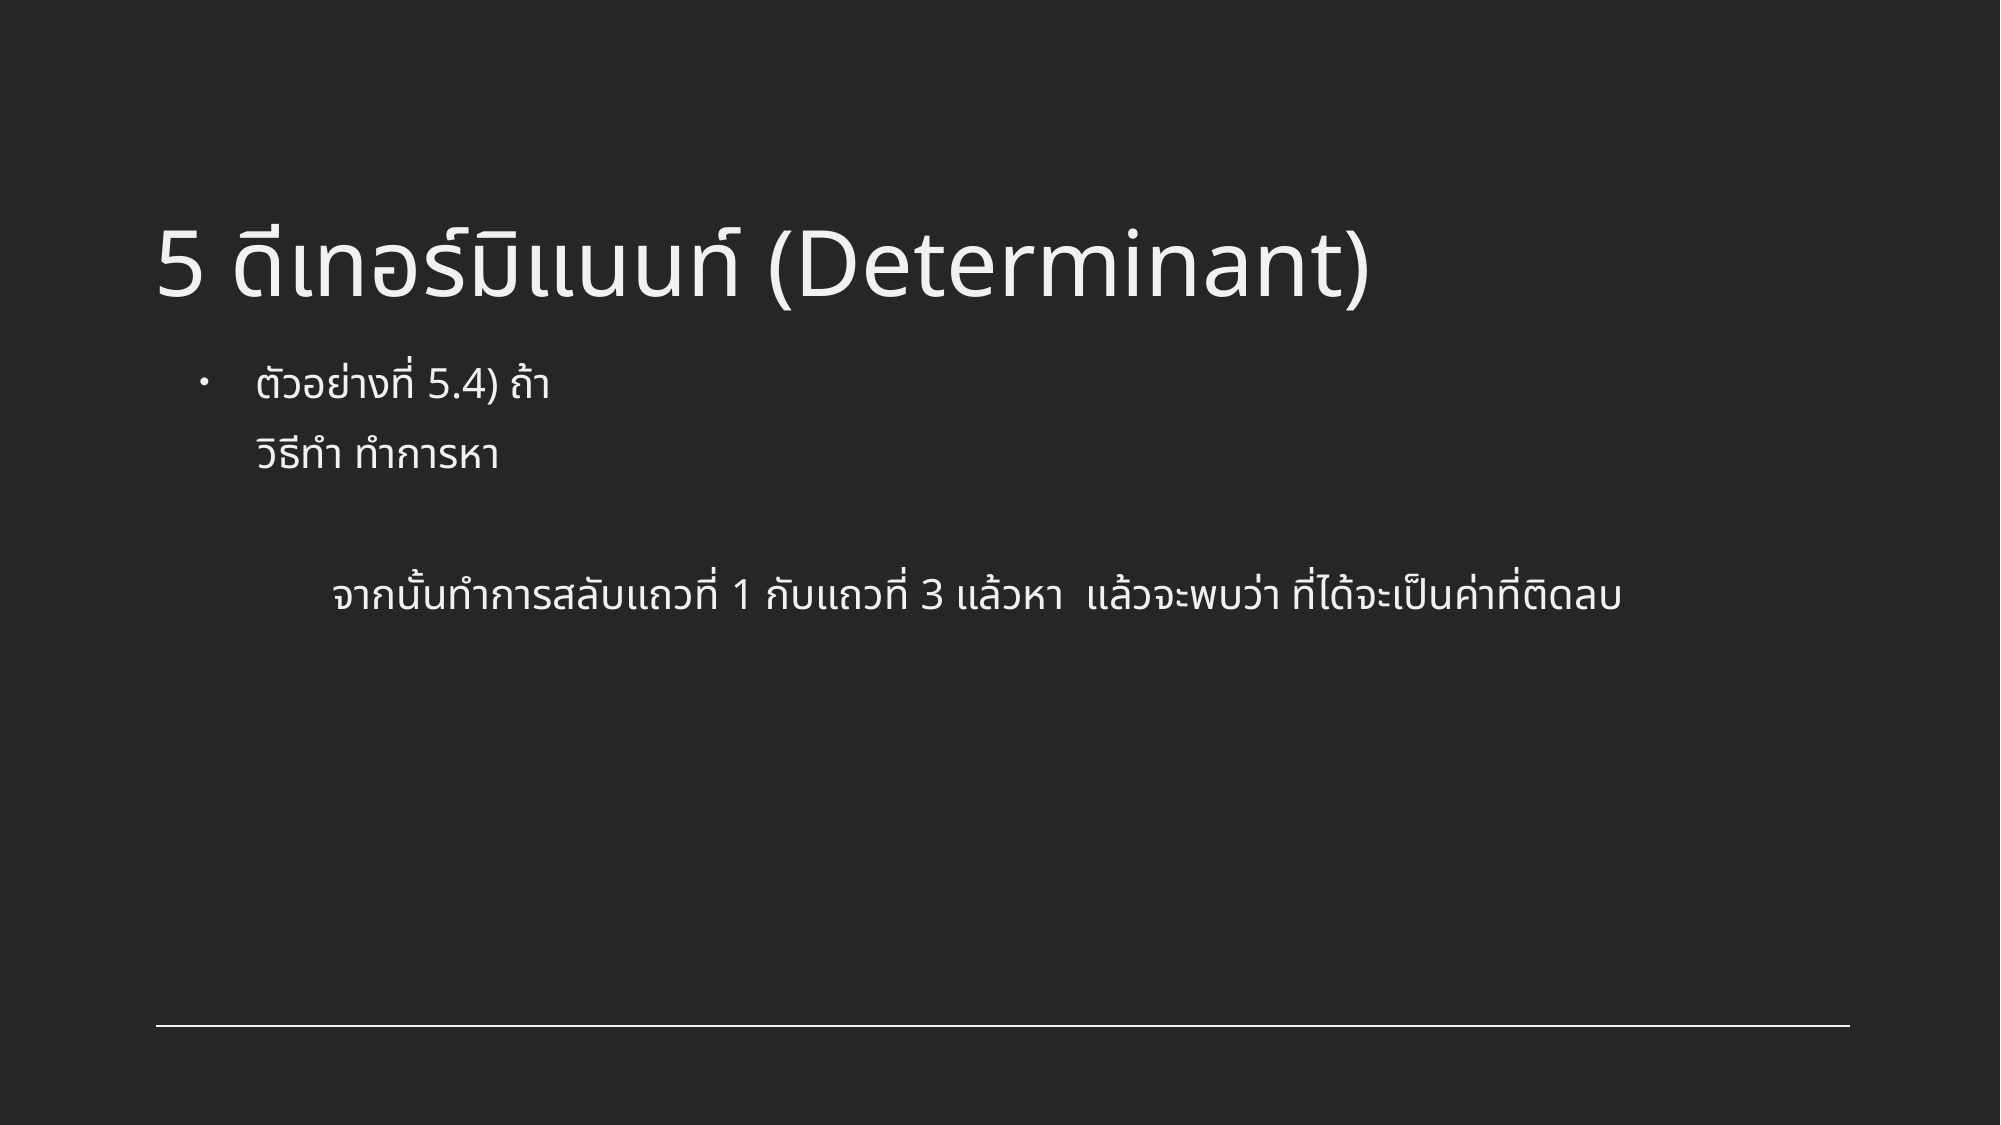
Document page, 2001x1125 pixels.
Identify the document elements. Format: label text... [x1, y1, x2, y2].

title 5 ดีเทอร์มิแนนท์ (Determinant) [139, 143, 1850, 322]
